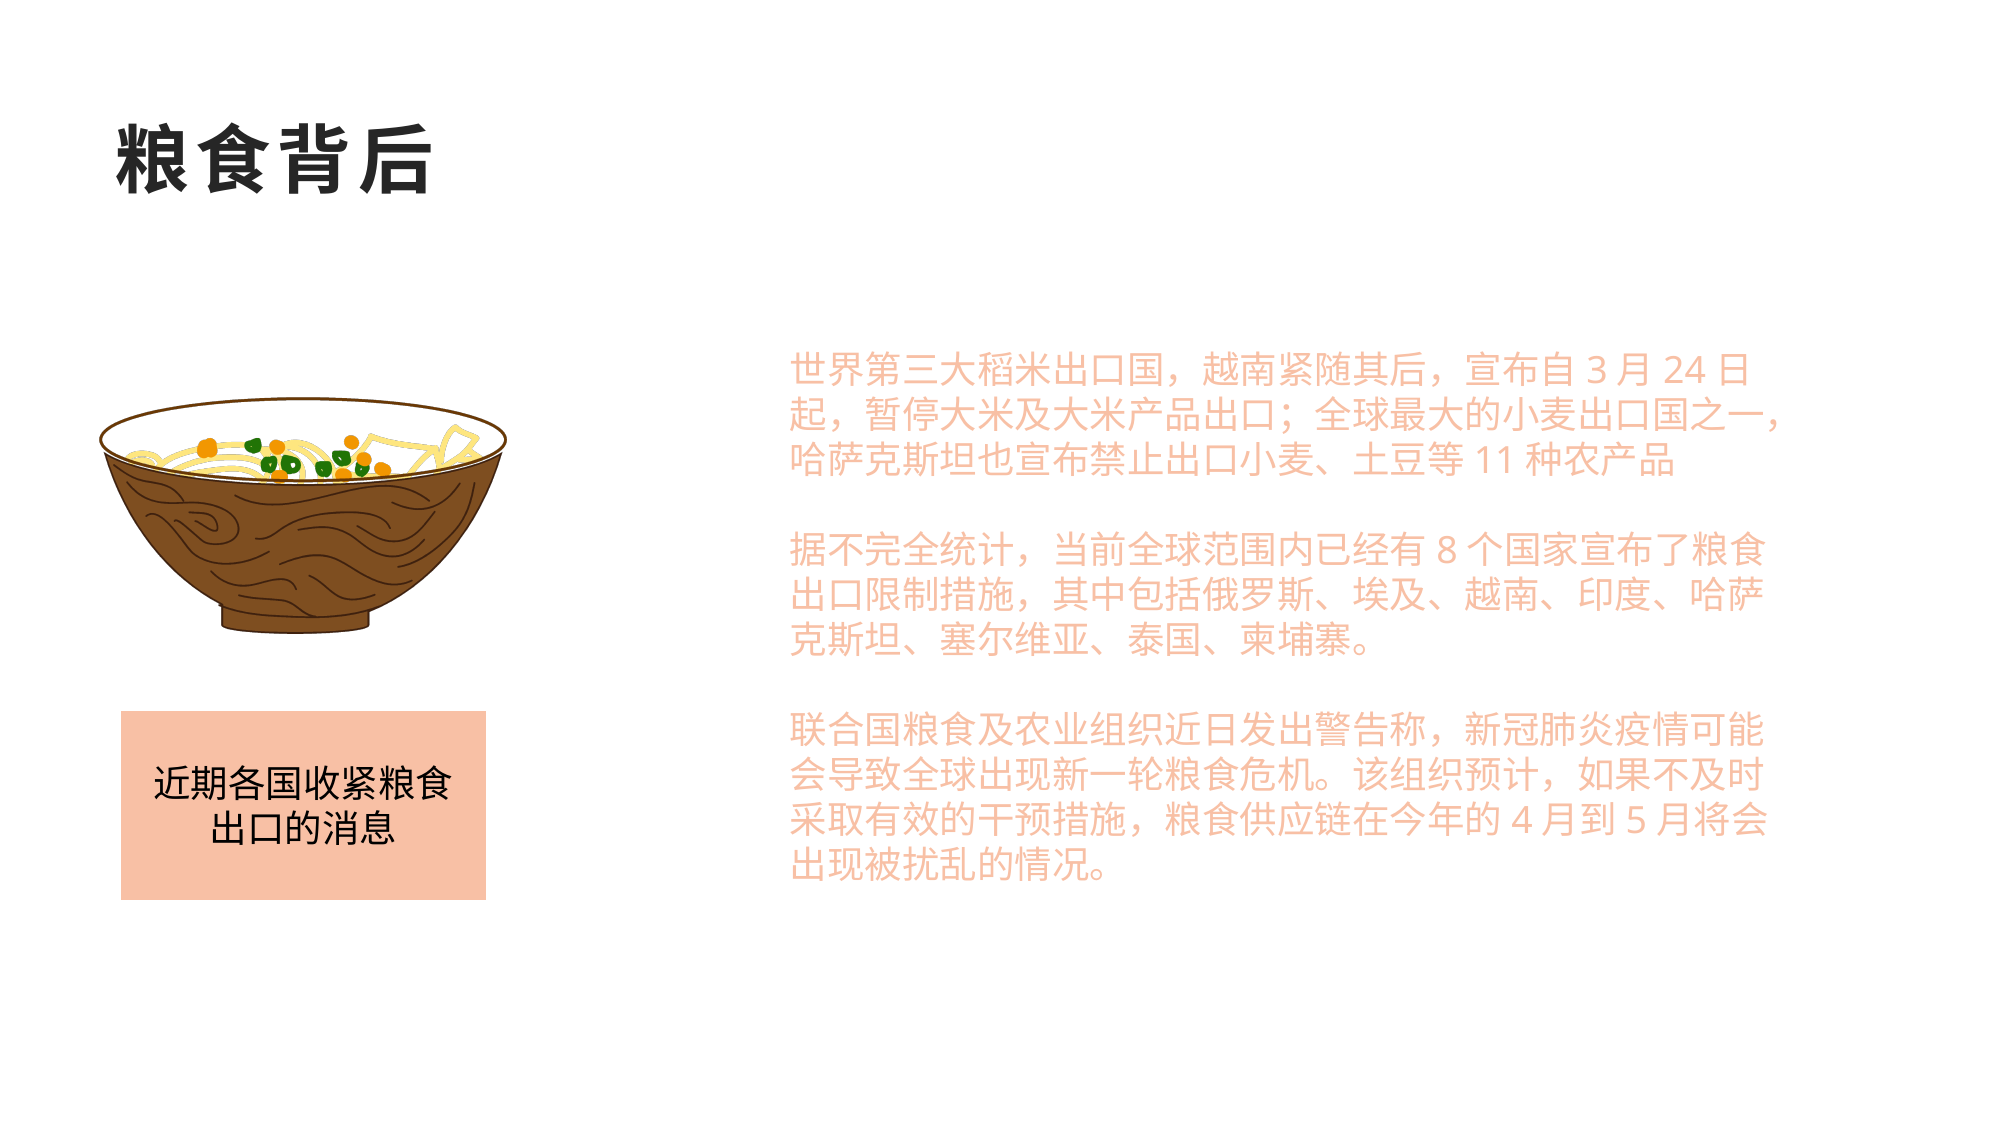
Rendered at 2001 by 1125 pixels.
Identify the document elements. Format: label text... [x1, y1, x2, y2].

title 粮食背后 [99, 99, 1900, 216]
text_box 世界第三大稻米出口国，越南紧随其后，宣布自3月24日起，暂停大米及大米产品出口；全球最大的小麦出口国之一，哈萨克斯坦也宣布禁止出口小麦、土豆等11种农产品 据不完全统计，当前全球范围内已经有8个国家宣布了粮食出口限制措施，其中包括俄罗斯、埃及、越南、印度、哈萨克斯坦、塞尔维亚、泰国、柬埔寨。 联合国粮食及农业组织近日发出警告称，新冠肺炎疫情可能会导致全球出现新一轮粮食危机。该组织预计，如果不及时采取有效的干预措施，粮食供应链在今年的4月到5月将会出现被扰乱的情况。 [775, 338, 1788, 894]
text_box 近期各国收紧粮食出口的消息 [121, 711, 486, 900]
picture [99, 397, 507, 634]
